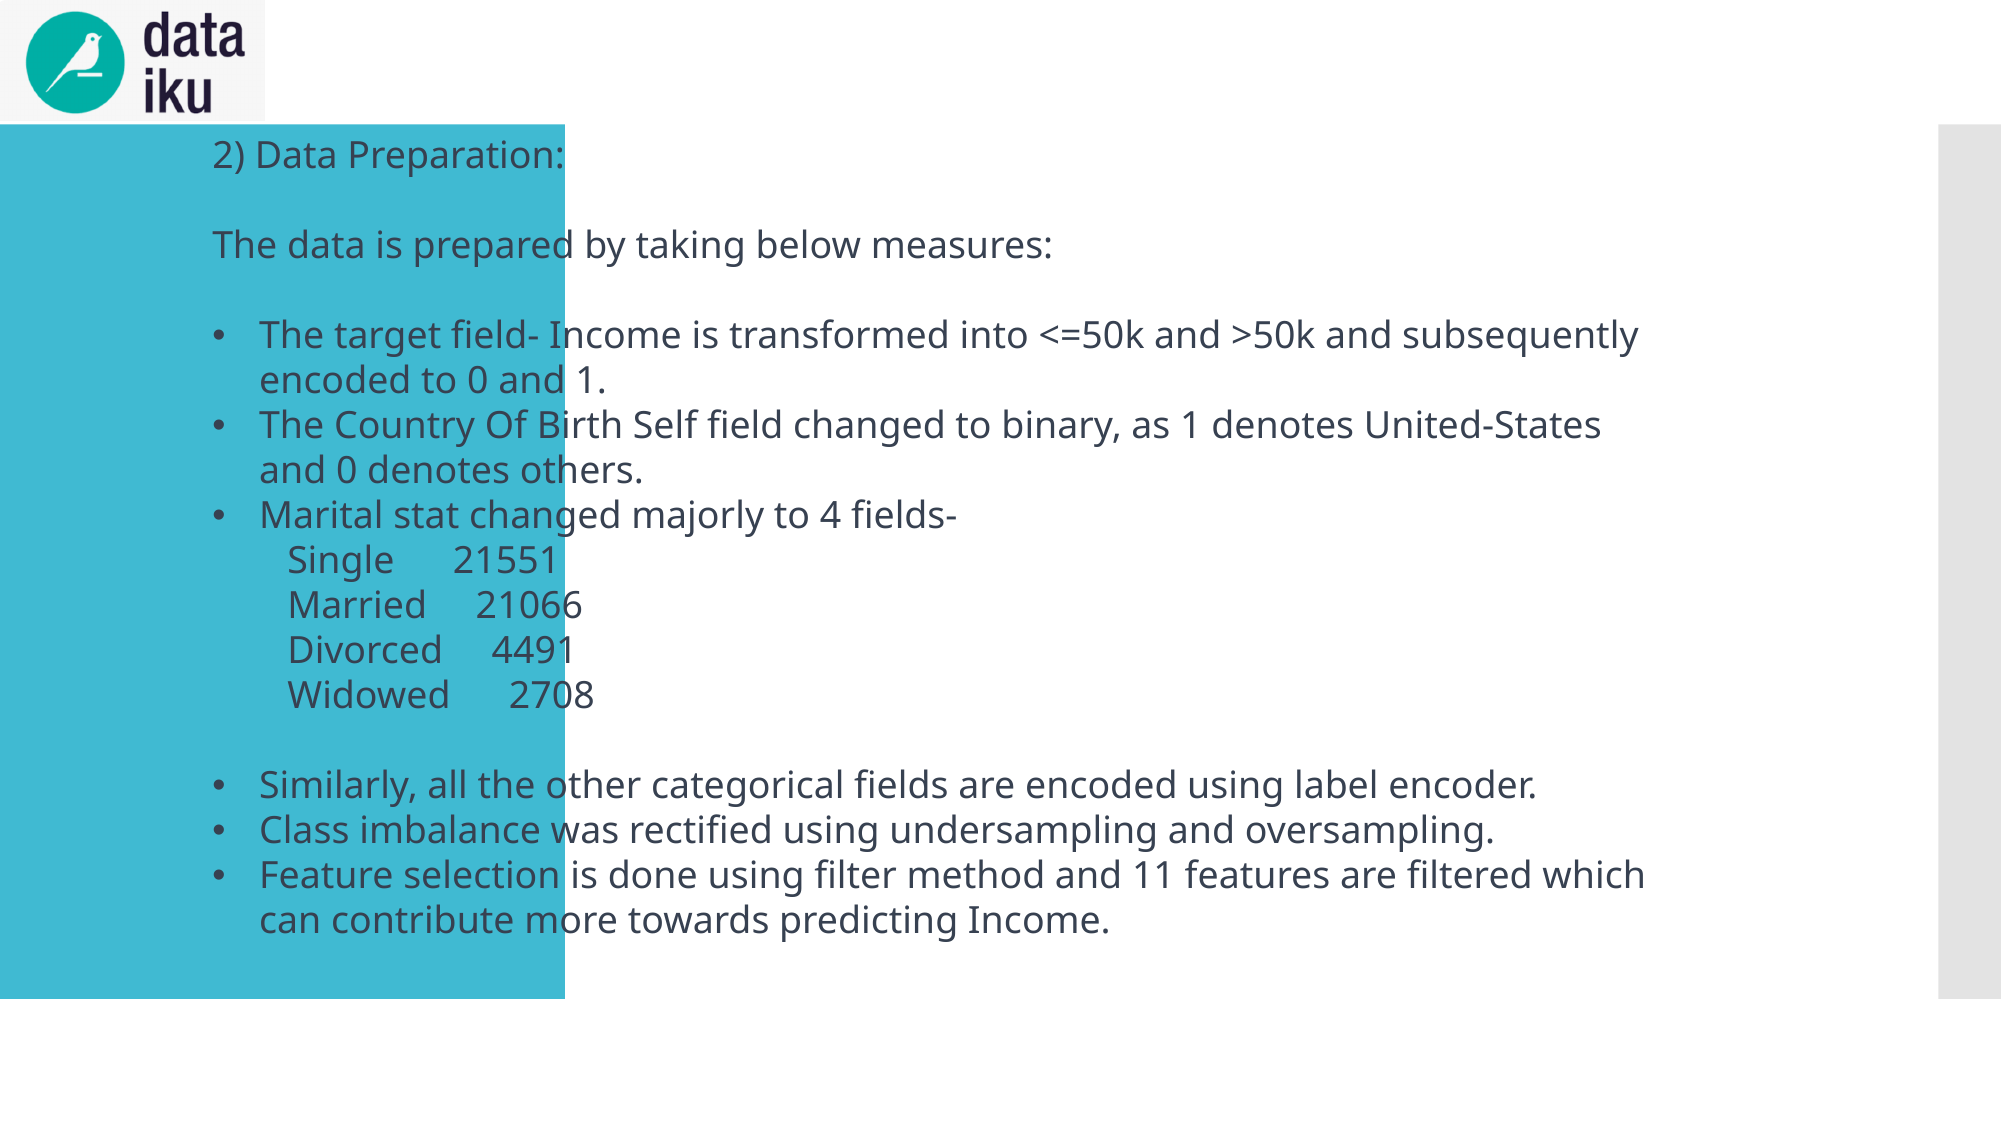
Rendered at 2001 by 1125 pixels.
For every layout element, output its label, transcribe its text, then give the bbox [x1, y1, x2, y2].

picture [0, 0, 265, 122]
text_box 2) Data Preparation: The data is prepared by taking below measures: The target field- Income is transformed into <=50k and >50k and subsequently encoded to 0 and 1. The Country Of Birth Self field changed to binary, as 1 denotes United-States and 0 denotes others. Marital stat changed majorly to 4 fields- Single 21551 Married 21066 Divorced 4491 Widowed 2708 Similarly, all the other categorical fields are encoded using label encoder. Class imbalance was rectified using undersampling and oversampling. Feature selection is done using filter method and 11 features are filtered which can contribute more towards predicting Income. [197, 124, 1674, 1039]
